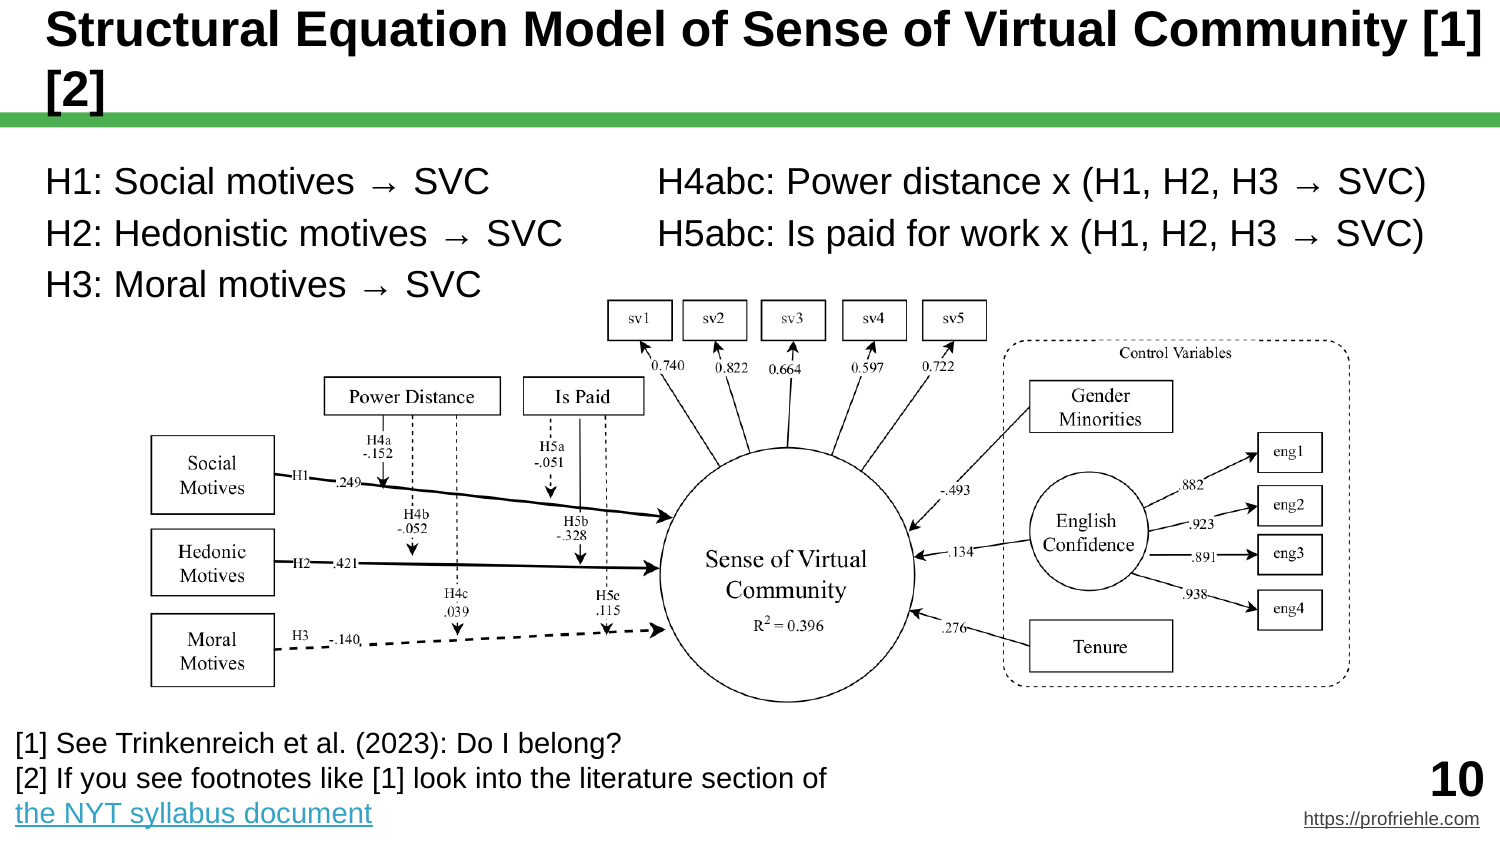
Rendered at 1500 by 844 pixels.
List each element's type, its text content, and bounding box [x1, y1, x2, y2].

picture [149, 299, 1351, 703]
list H4abc: Power distance x (H1, H2, H3 → SVC) H5abc: Is paid for work x (H1, H2, H3 → SVC) [657, 150, 1470, 825]
text_box [1] See Trinkenreich et al. (2023): Do I belong? [2] If you see footnotes like [1] look into the literature section of the NYT syllabus document [0, 694, 1200, 844]
title Structural Equation Model of Sense of Virtual Community [1] [2] [0, 0, 1500, 113]
slide_number ‹#› https://profriehle.com [1200, 724, 1500, 844]
list H1: Social motives → SVC H2: Hedonistic motives → SVC H3: Moral motives → SVC [45, 150, 657, 694]
